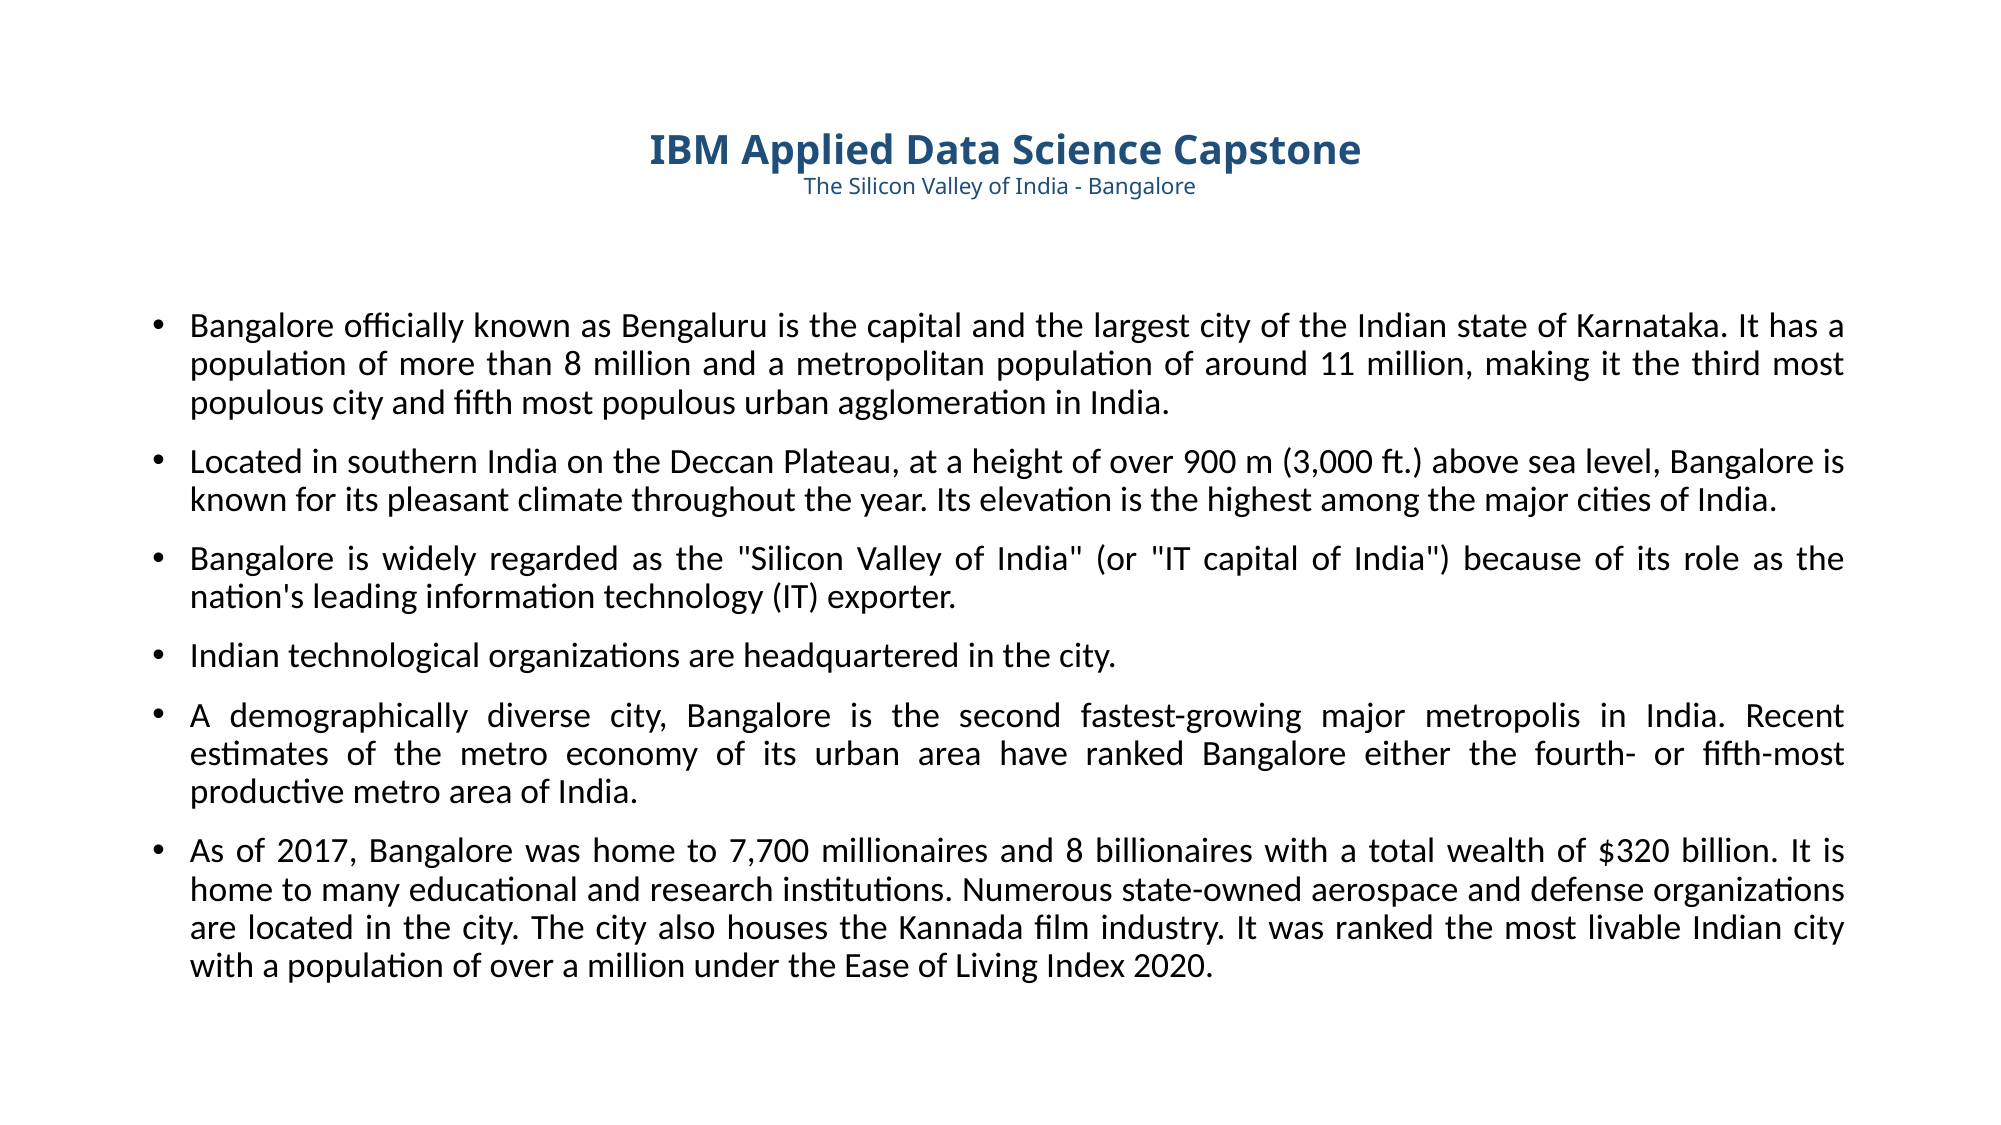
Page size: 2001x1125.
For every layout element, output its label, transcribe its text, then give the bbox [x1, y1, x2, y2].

title IBM Applied Data Science Capstone The Silicon Valley of India - Bangalore [137, 59, 1863, 278]
list Bangalore officially known as Bengaluru is the capital and the largest city of the Indian state of Karnataka. It has a population of more than 8 million and a metropolitan population of around 11 million, making it the third most populous city and fifth most populous urban agglomeration in India. Located in southern India on the Deccan Plateau, at a height of over 900 m (3,000 ft.) above sea level, Bangalore is known for its pleasant climate throughout the year. Its elevation is the highest among the major cities of India. Bangalore is widely regarded as the "Silicon Valley of India" (or "IT capital of India") because of its role as the nation's leading information technology (IT) exporter. Indian technological organizations are headquartered in the city. A demographically diverse city, Bangalore is the second fastest-growing major metropolis in India. Recent estimates of the metro economy of its urban area have ranked Bangalore either the fourth- or fifth-most productive metro area of India. As of 2017, Bangalore was home to 7,700 millionaires and 8 billionaires with a total wealth of $320 billion. It is home to many educational and research institutions. Numerous state-owned aerospace and defense organizations are located in the city. The city also houses the Kannada film industry. It was ranked the most livable Indian city with a population of over a million under the Ease of Living Index 2020. [137, 299, 1863, 1014]
